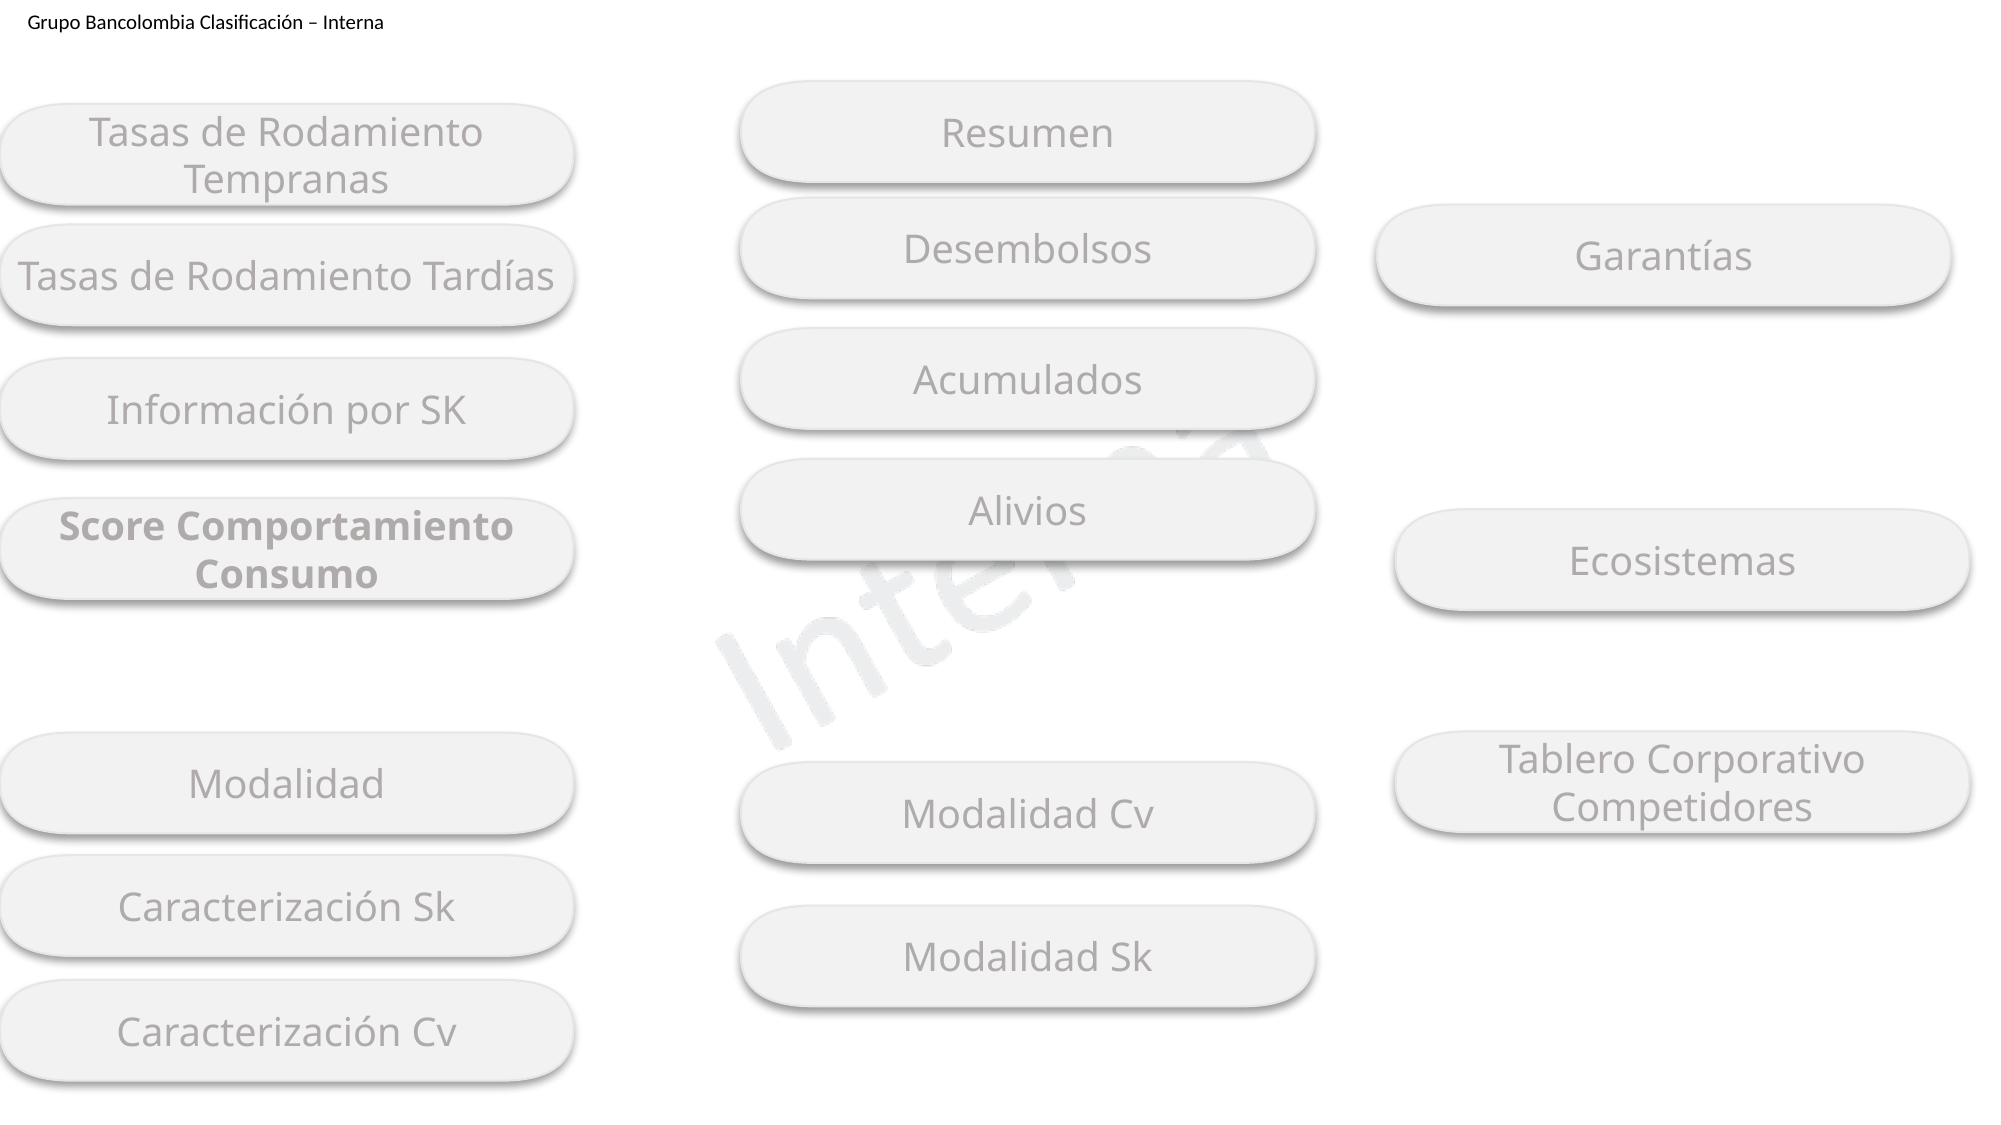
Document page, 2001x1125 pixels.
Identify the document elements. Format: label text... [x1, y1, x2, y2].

text_box Modalidad [0, 731, 575, 835]
text_box Score Comportamiento Consumo [0, 497, 575, 600]
text_box Tablero Corporativo Competidores [1394, 730, 1971, 834]
text_box Garantías [1375, 203, 1952, 307]
text_box Modalidad Sk [739, 904, 1316, 1008]
text_box Resumen [739, 80, 1316, 183]
text_box Acumulados [739, 327, 1316, 430]
text_box Desembolsos [739, 196, 1316, 300]
text_box Tasas de Rodamiento Tempranas [0, 102, 575, 206]
picture [0, 0, 2000, 1125]
text_box Alivios [739, 457, 1316, 561]
text_box Ecosistemas [1394, 508, 1971, 612]
text_box Modalidad Cv [739, 761, 1316, 864]
text_box Tasas de Rodamiento Tardías [0, 223, 575, 327]
text_box Caracterización Cv [0, 978, 575, 1082]
text_box Caracterización Sk [0, 854, 575, 957]
text_box Información por SK [0, 357, 575, 460]
